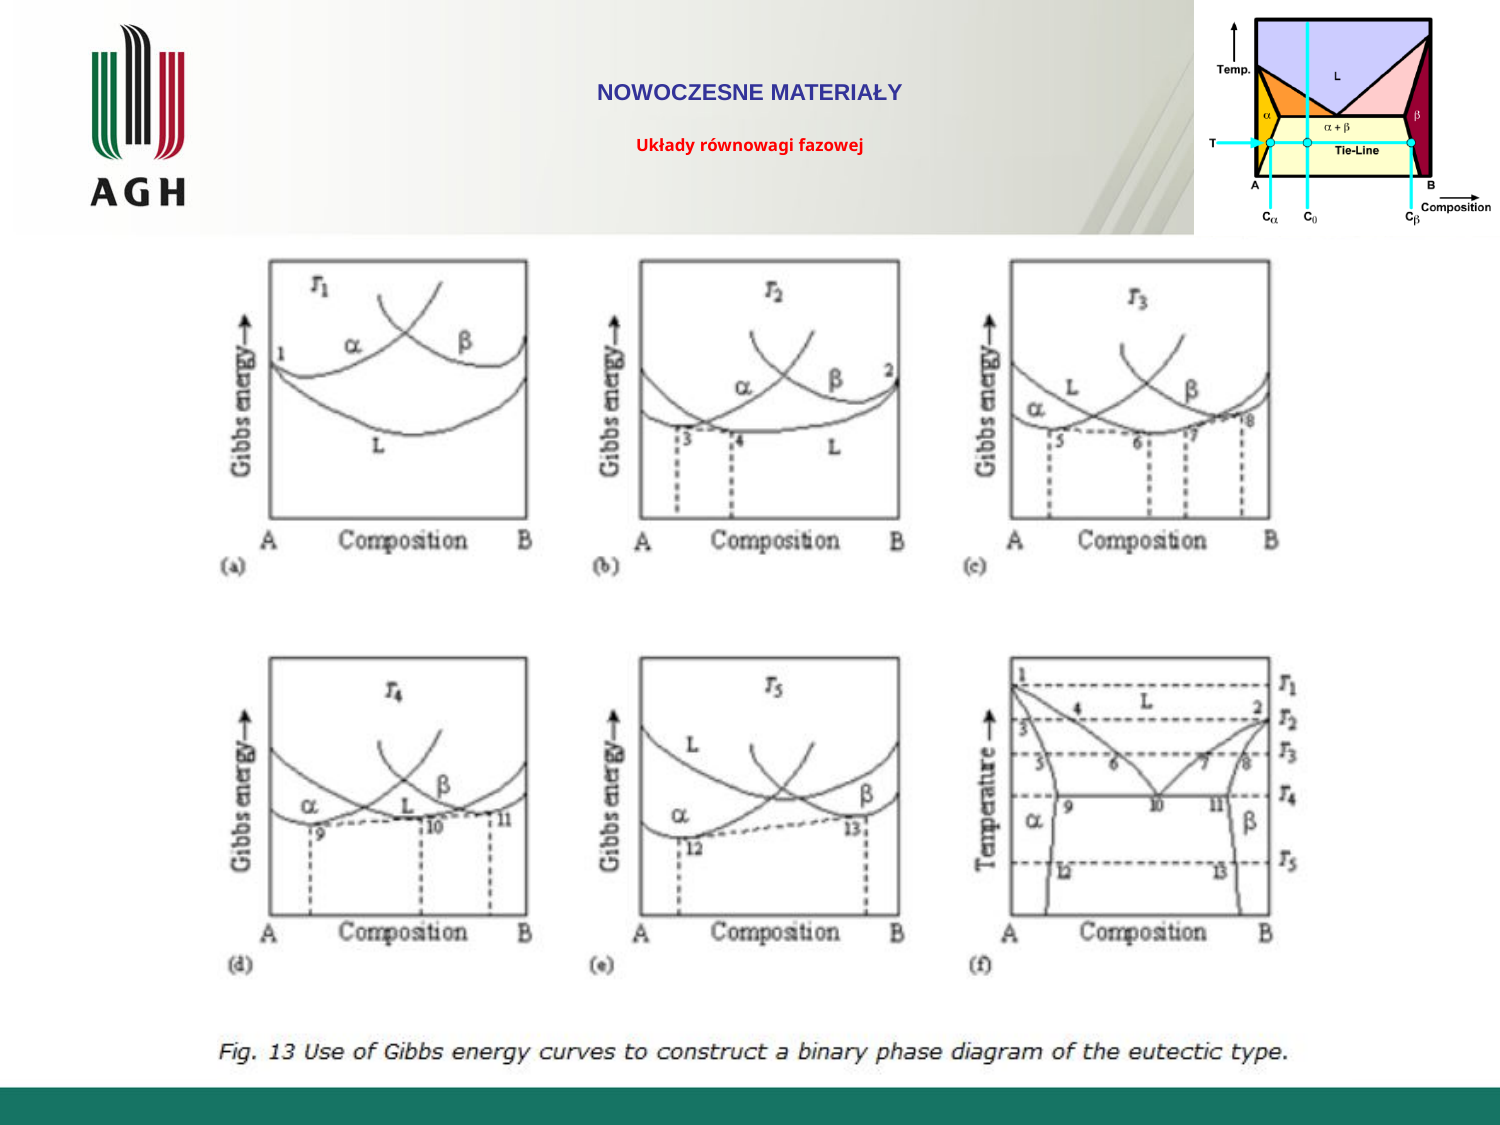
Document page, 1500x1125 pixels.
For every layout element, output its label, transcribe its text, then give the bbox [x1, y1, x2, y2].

text_box Układy równowagi fazowej [259, 122, 1188, 178]
picture [0, 0, 1500, 1125]
text_box NOWOCZESNE MATERIAŁY [584, 78, 916, 129]
